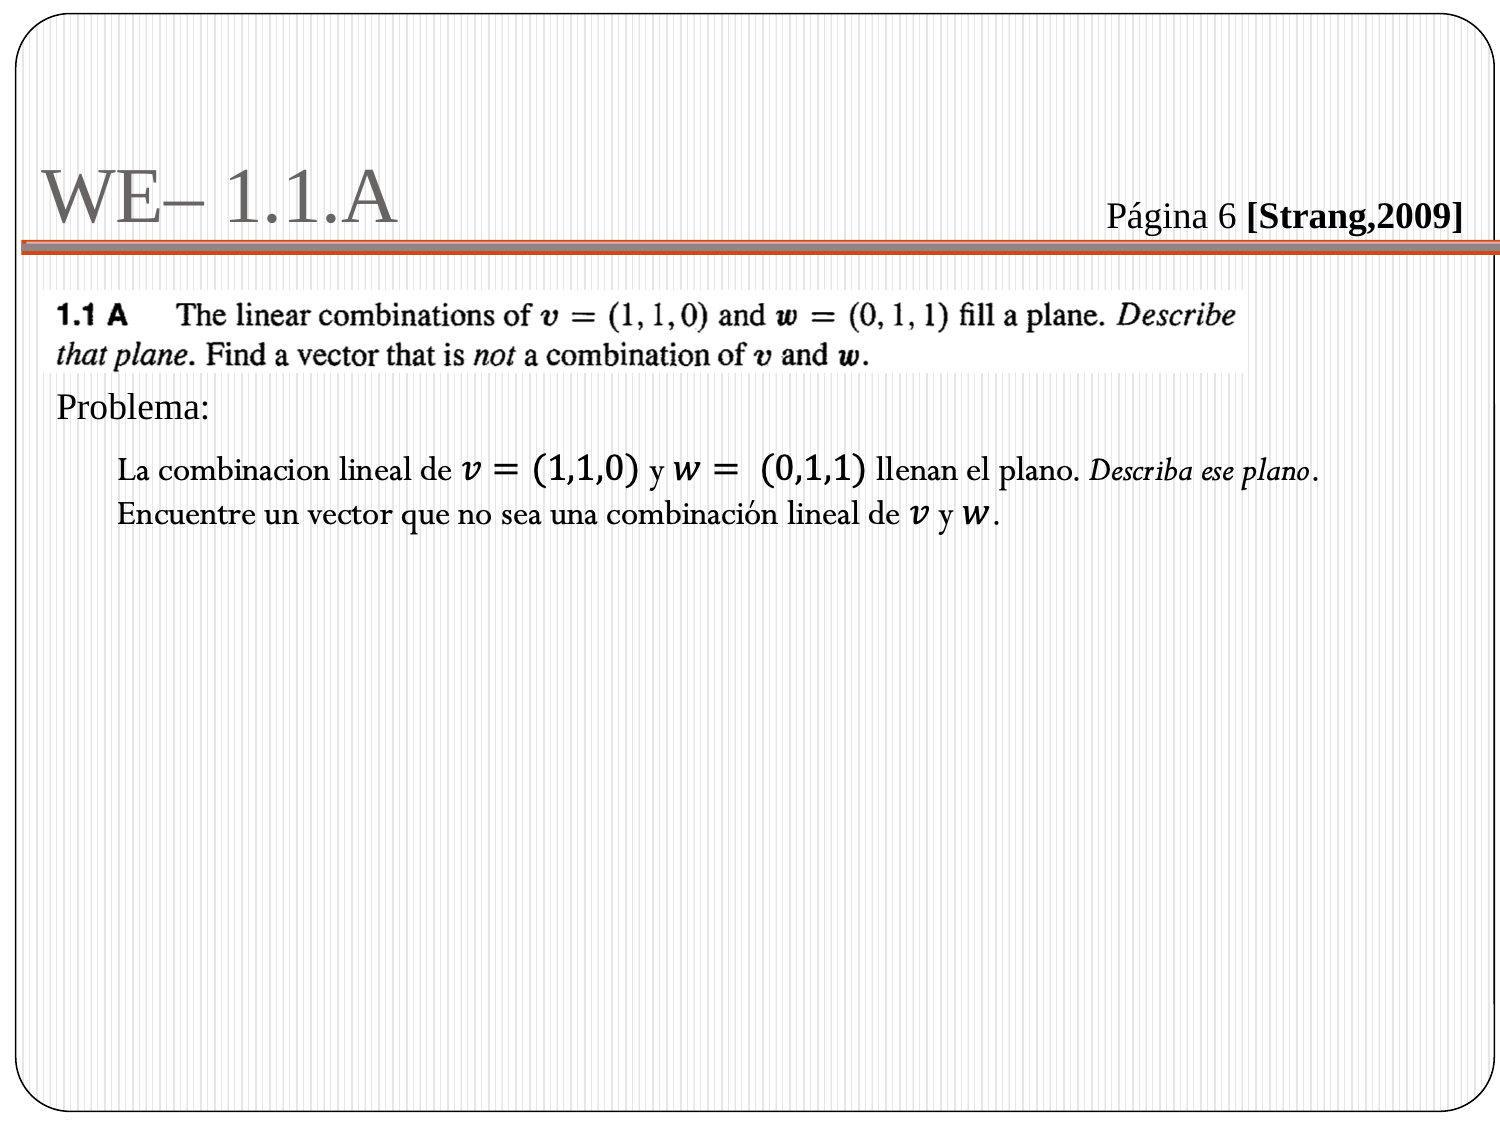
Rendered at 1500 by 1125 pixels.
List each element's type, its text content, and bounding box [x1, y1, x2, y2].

text_box Problema: [41, 381, 237, 435]
text_box [101, 437, 1361, 544]
picture [17, 15, 1493, 1110]
title WE– 1.1.A [26, 135, 446, 254]
text_box Página 6 [Strang,2009] [1091, 183, 1497, 244]
